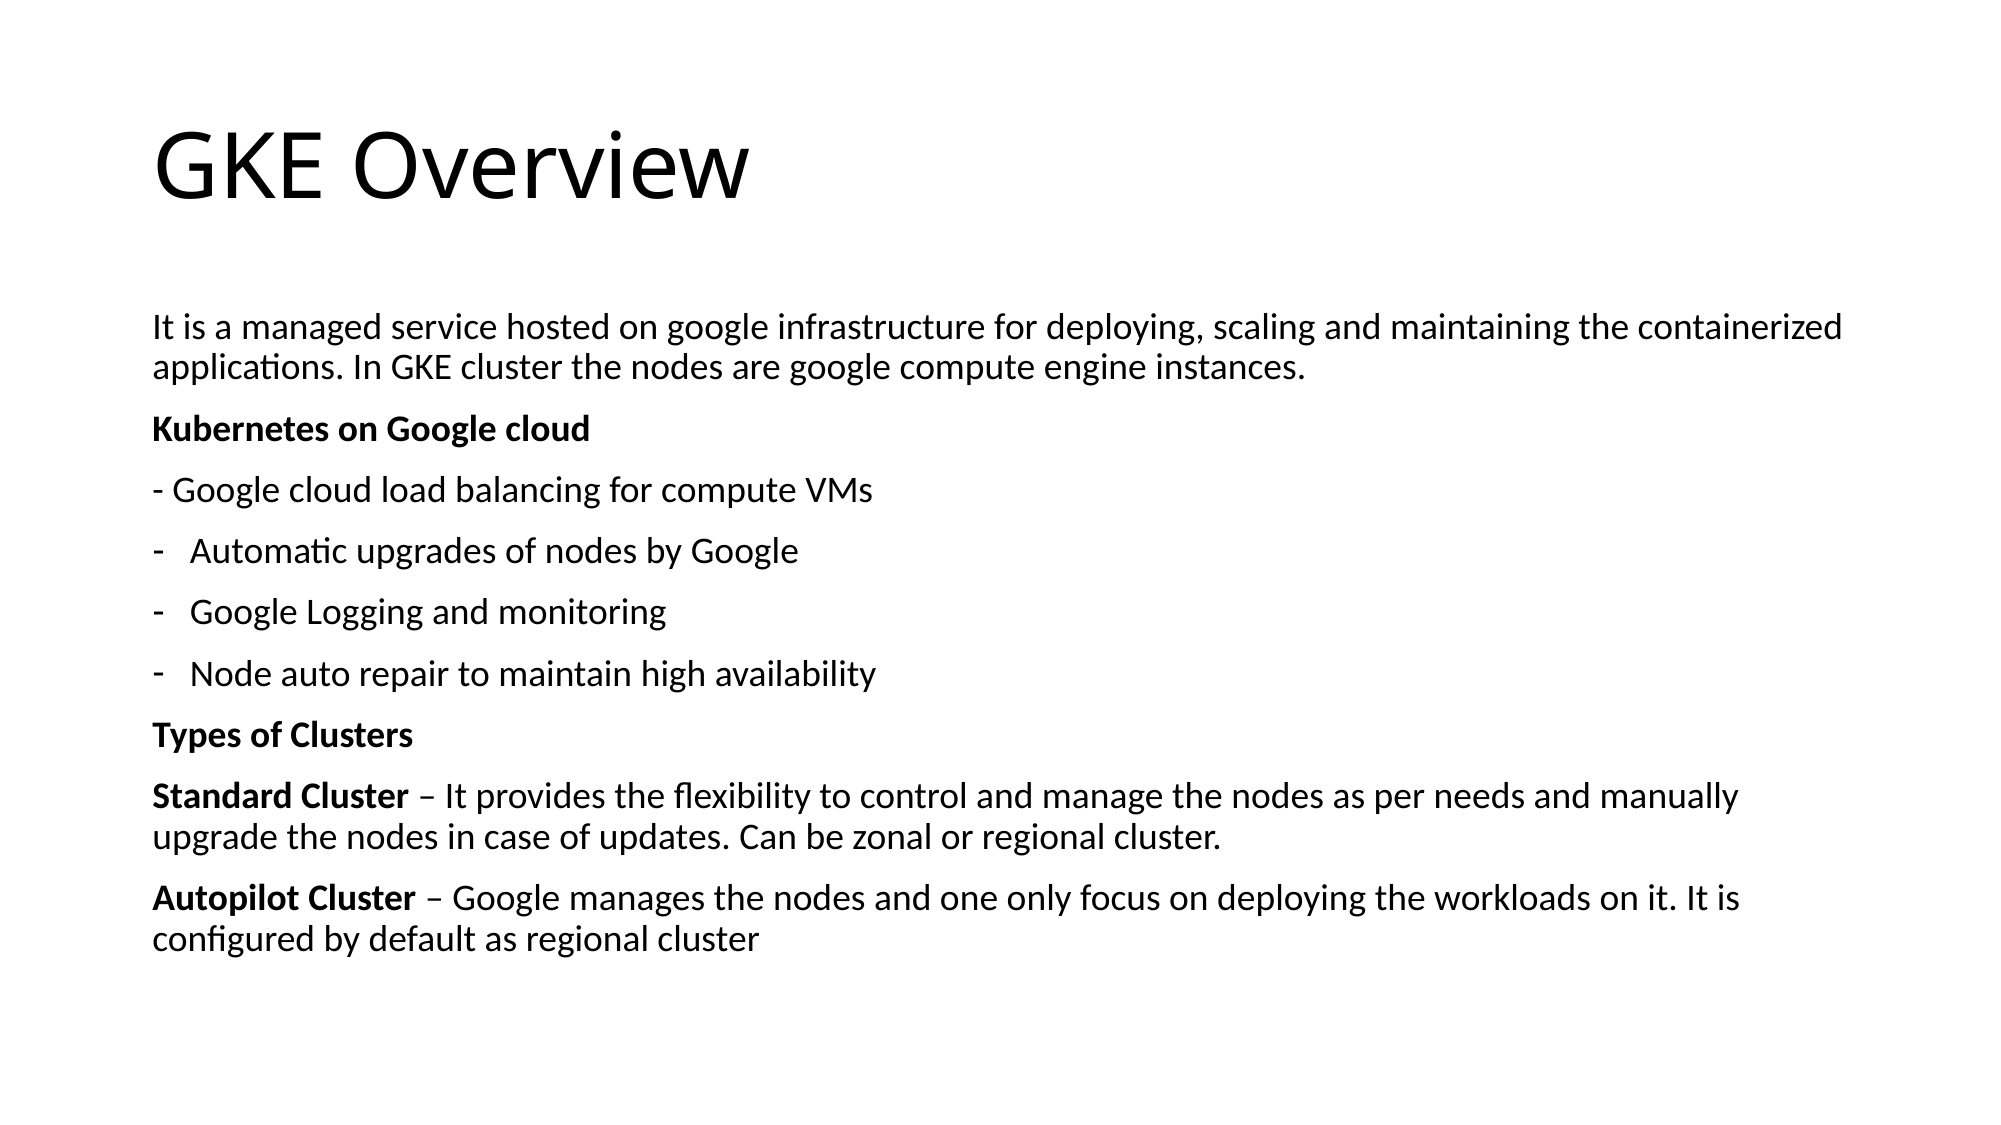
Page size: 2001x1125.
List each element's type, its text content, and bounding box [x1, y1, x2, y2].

title GKE Overview [137, 59, 1863, 278]
list It is a managed service hosted on google infrastructure for deploying, scaling and maintaining the containerized applications. In GKE cluster the nodes are google compute engine instances. Kubernetes on Google cloud - Google cloud load balancing for compute VMs Automatic upgrades of nodes by Google Google Logging and monitoring Node auto repair to maintain high availability Types of Clusters Standard Cluster – It provides the flexibility to control and manage the nodes as per needs and manually upgrade the nodes in case of updates. Can be zonal or regional cluster. Autopilot Cluster – Google manages the nodes and one only focus on deploying the workloads on it. It is configured by default as regional cluster [137, 299, 1863, 1014]
